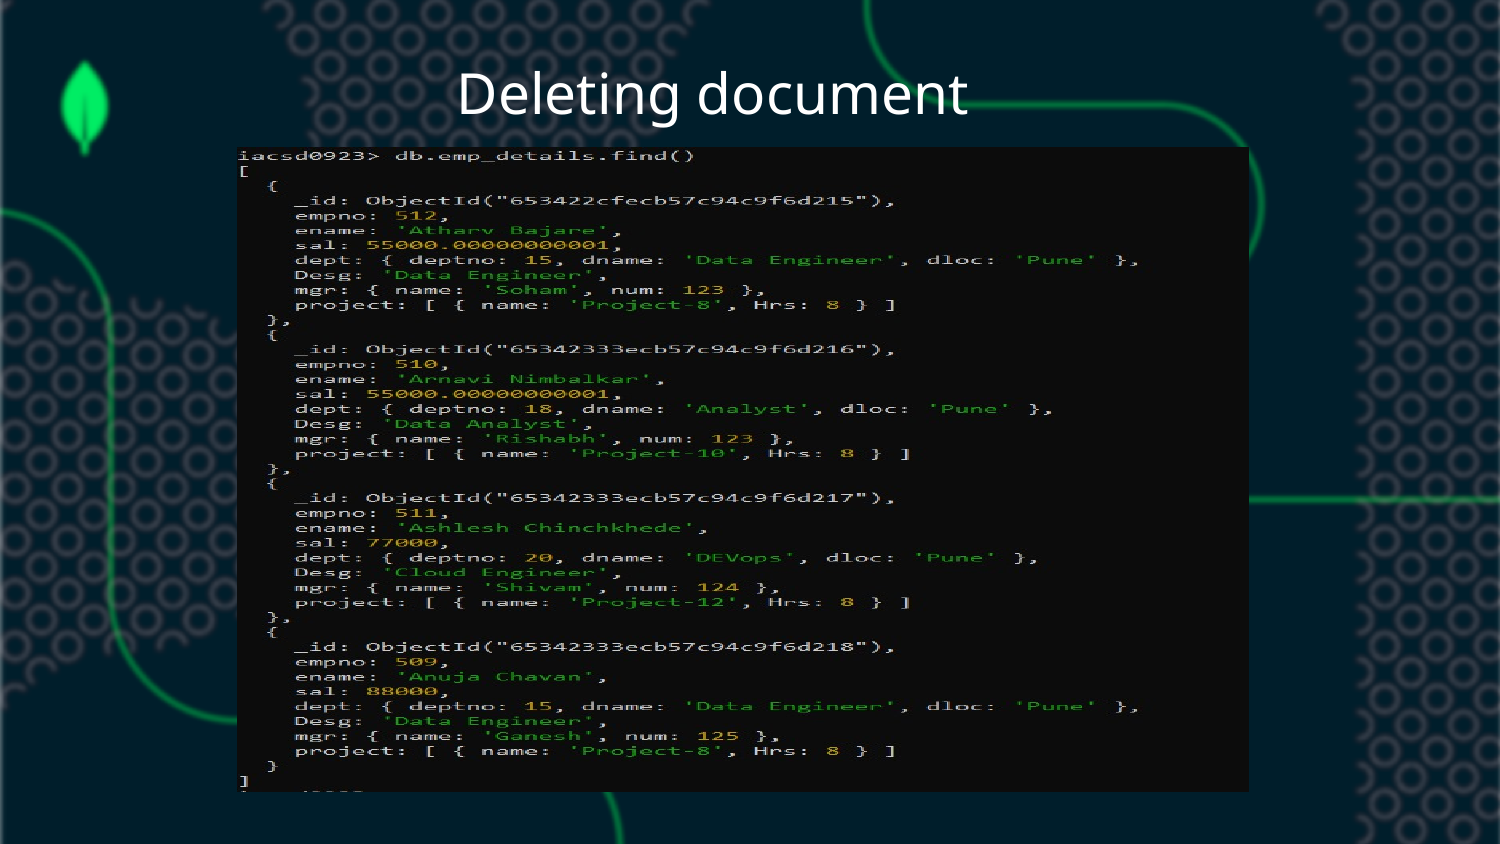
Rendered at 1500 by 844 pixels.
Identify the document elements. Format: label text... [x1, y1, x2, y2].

picture [0, 0, 1500, 844]
text_box Deleting document [188, 43, 1238, 128]
